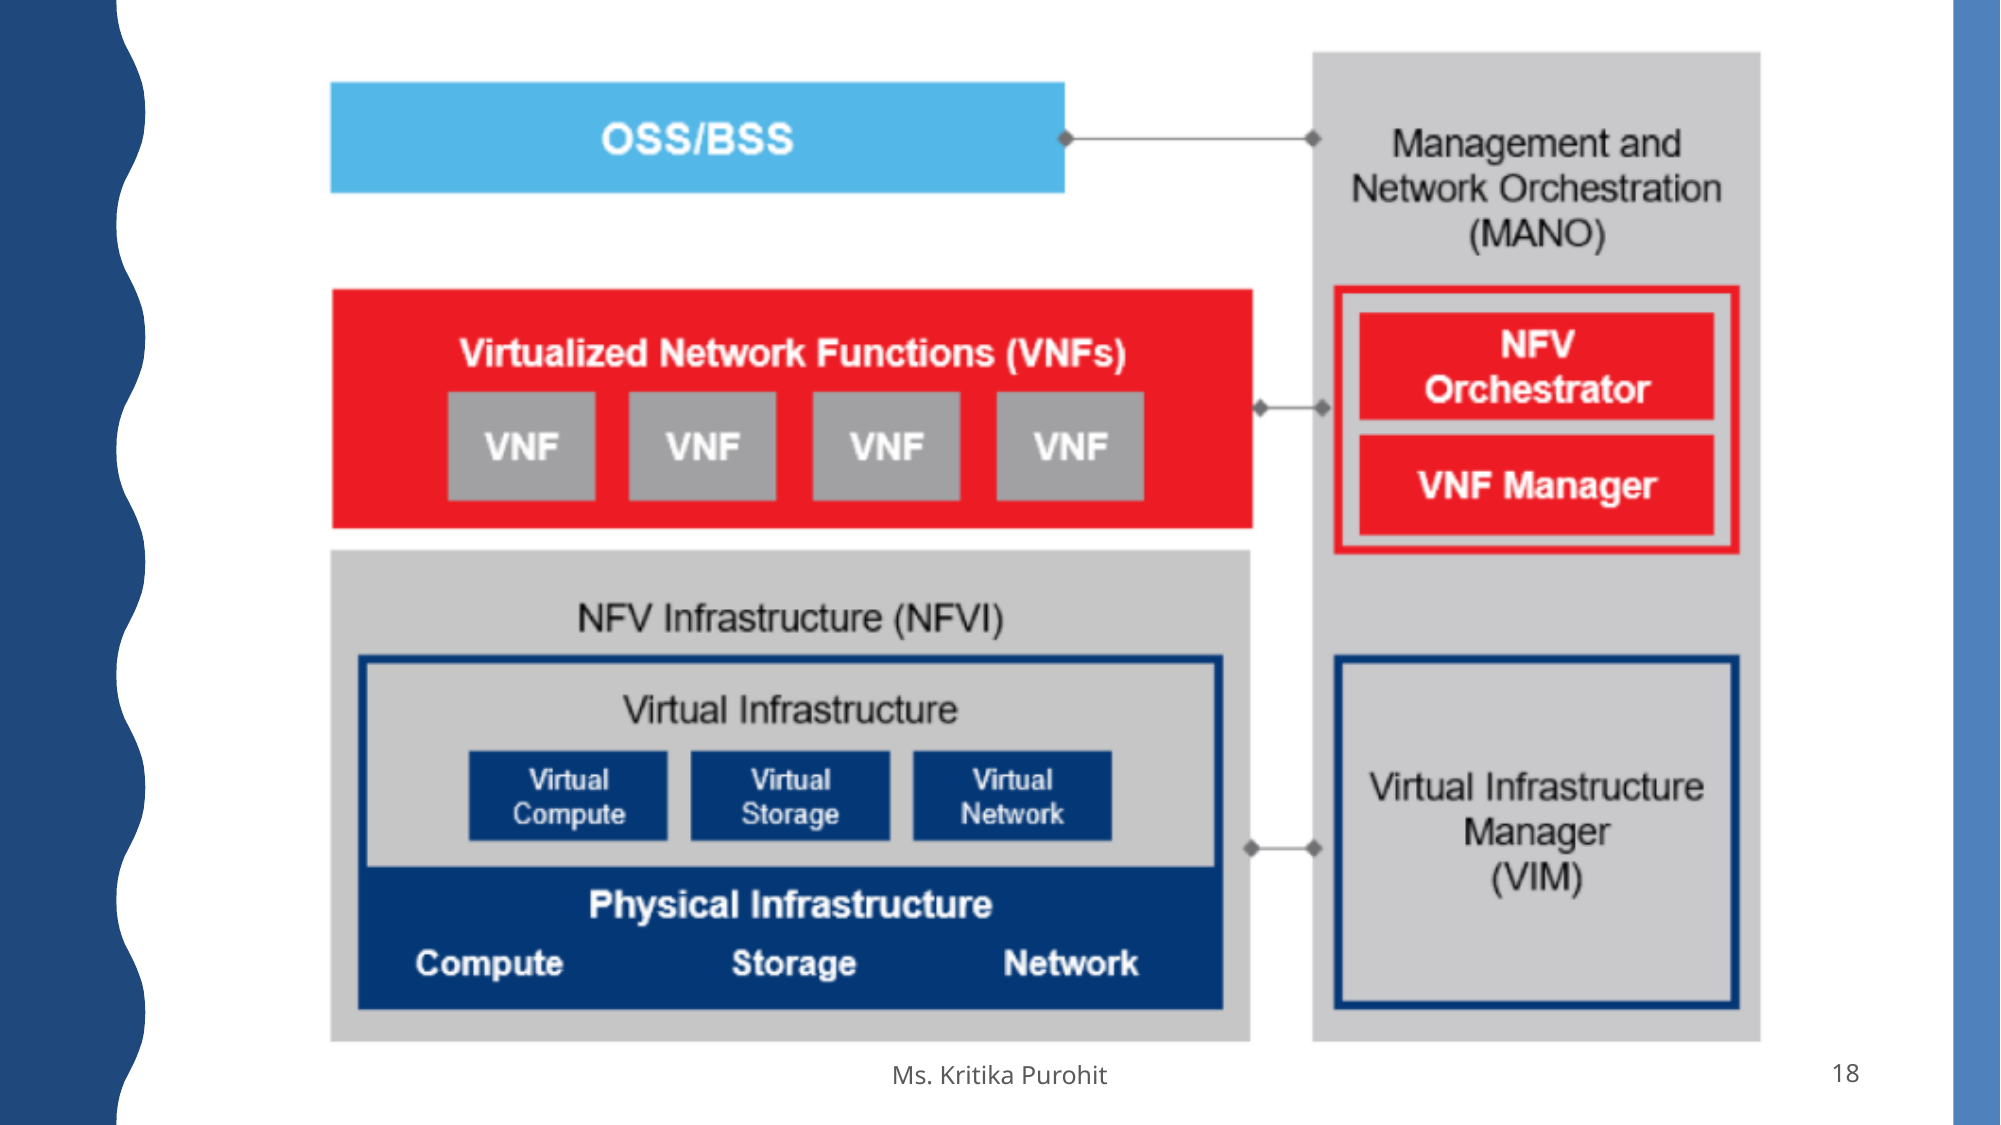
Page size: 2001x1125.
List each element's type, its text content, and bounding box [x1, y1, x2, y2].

footer Ms. Kritika Purohit [662, 1076, 1338, 1103]
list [298, 40, 1808, 1076]
slide_number 18 [1412, 1045, 1875, 1103]
